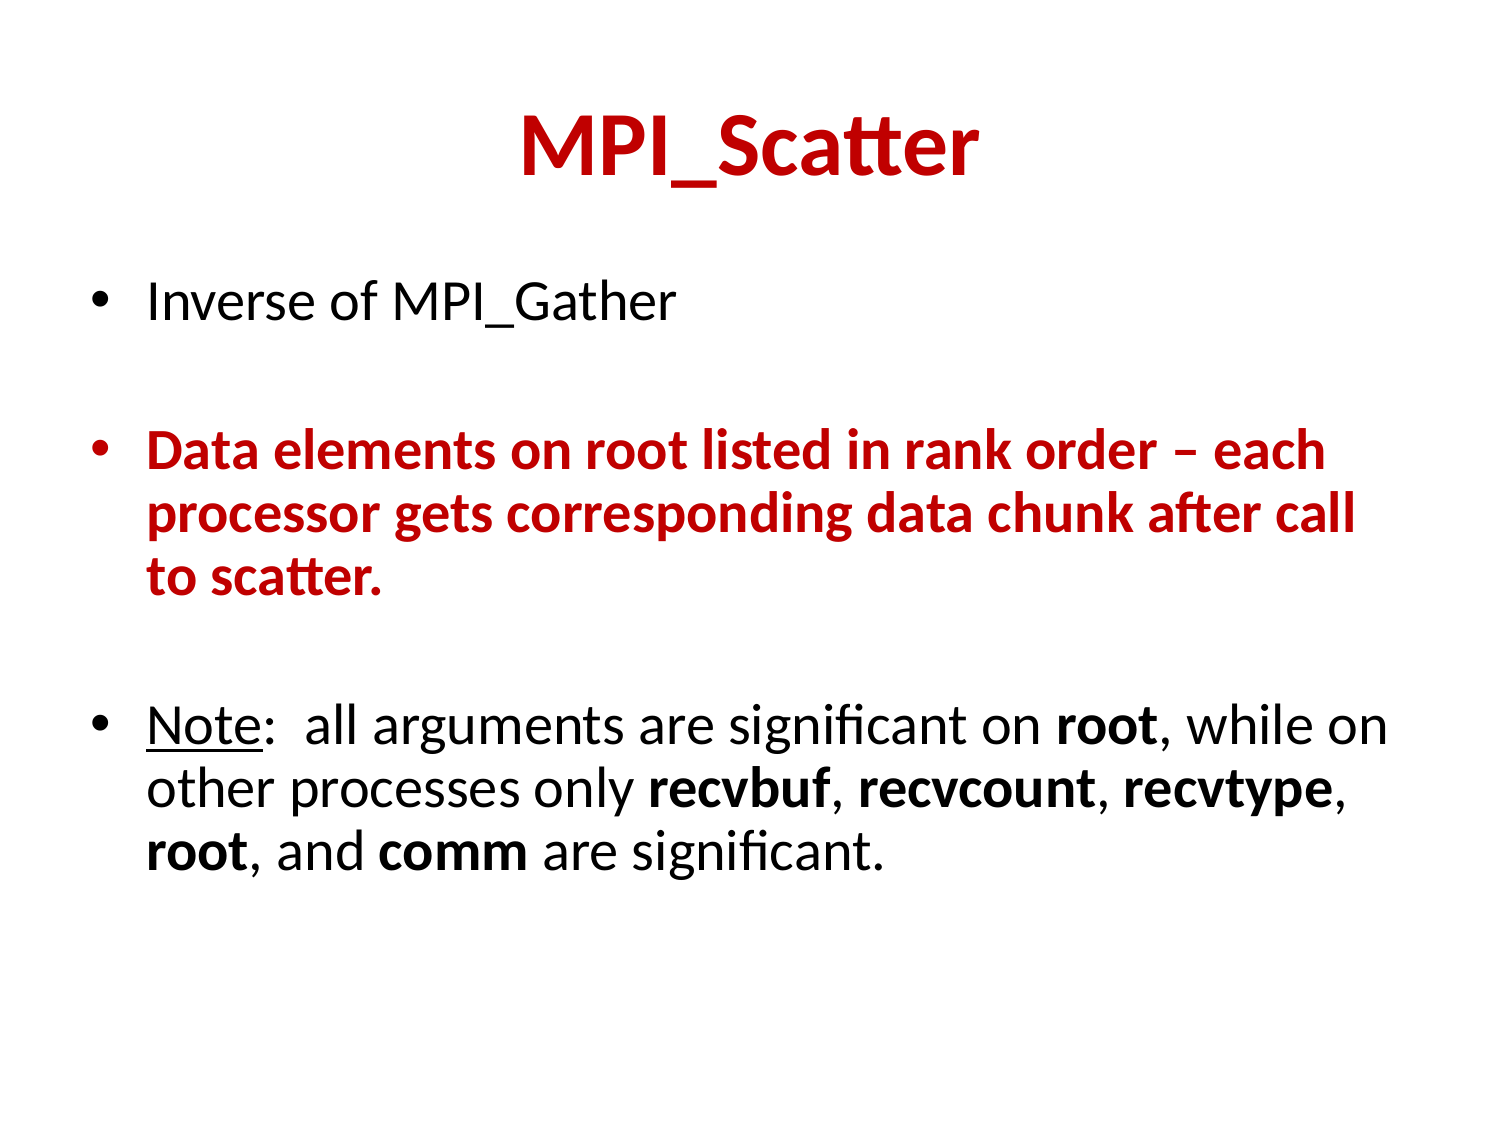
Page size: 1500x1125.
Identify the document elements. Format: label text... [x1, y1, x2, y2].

title MPI_Scatter [75, 45, 1425, 233]
list Inverse of MPI_Gather Data elements on root listed in rank order – each processor gets corresponding data chunk after call to scatter. Note: all arguments are significant on root, while on other processes only recvbuf, recvcount, recvtype, root, and comm are significant. [75, 262, 1425, 1005]
